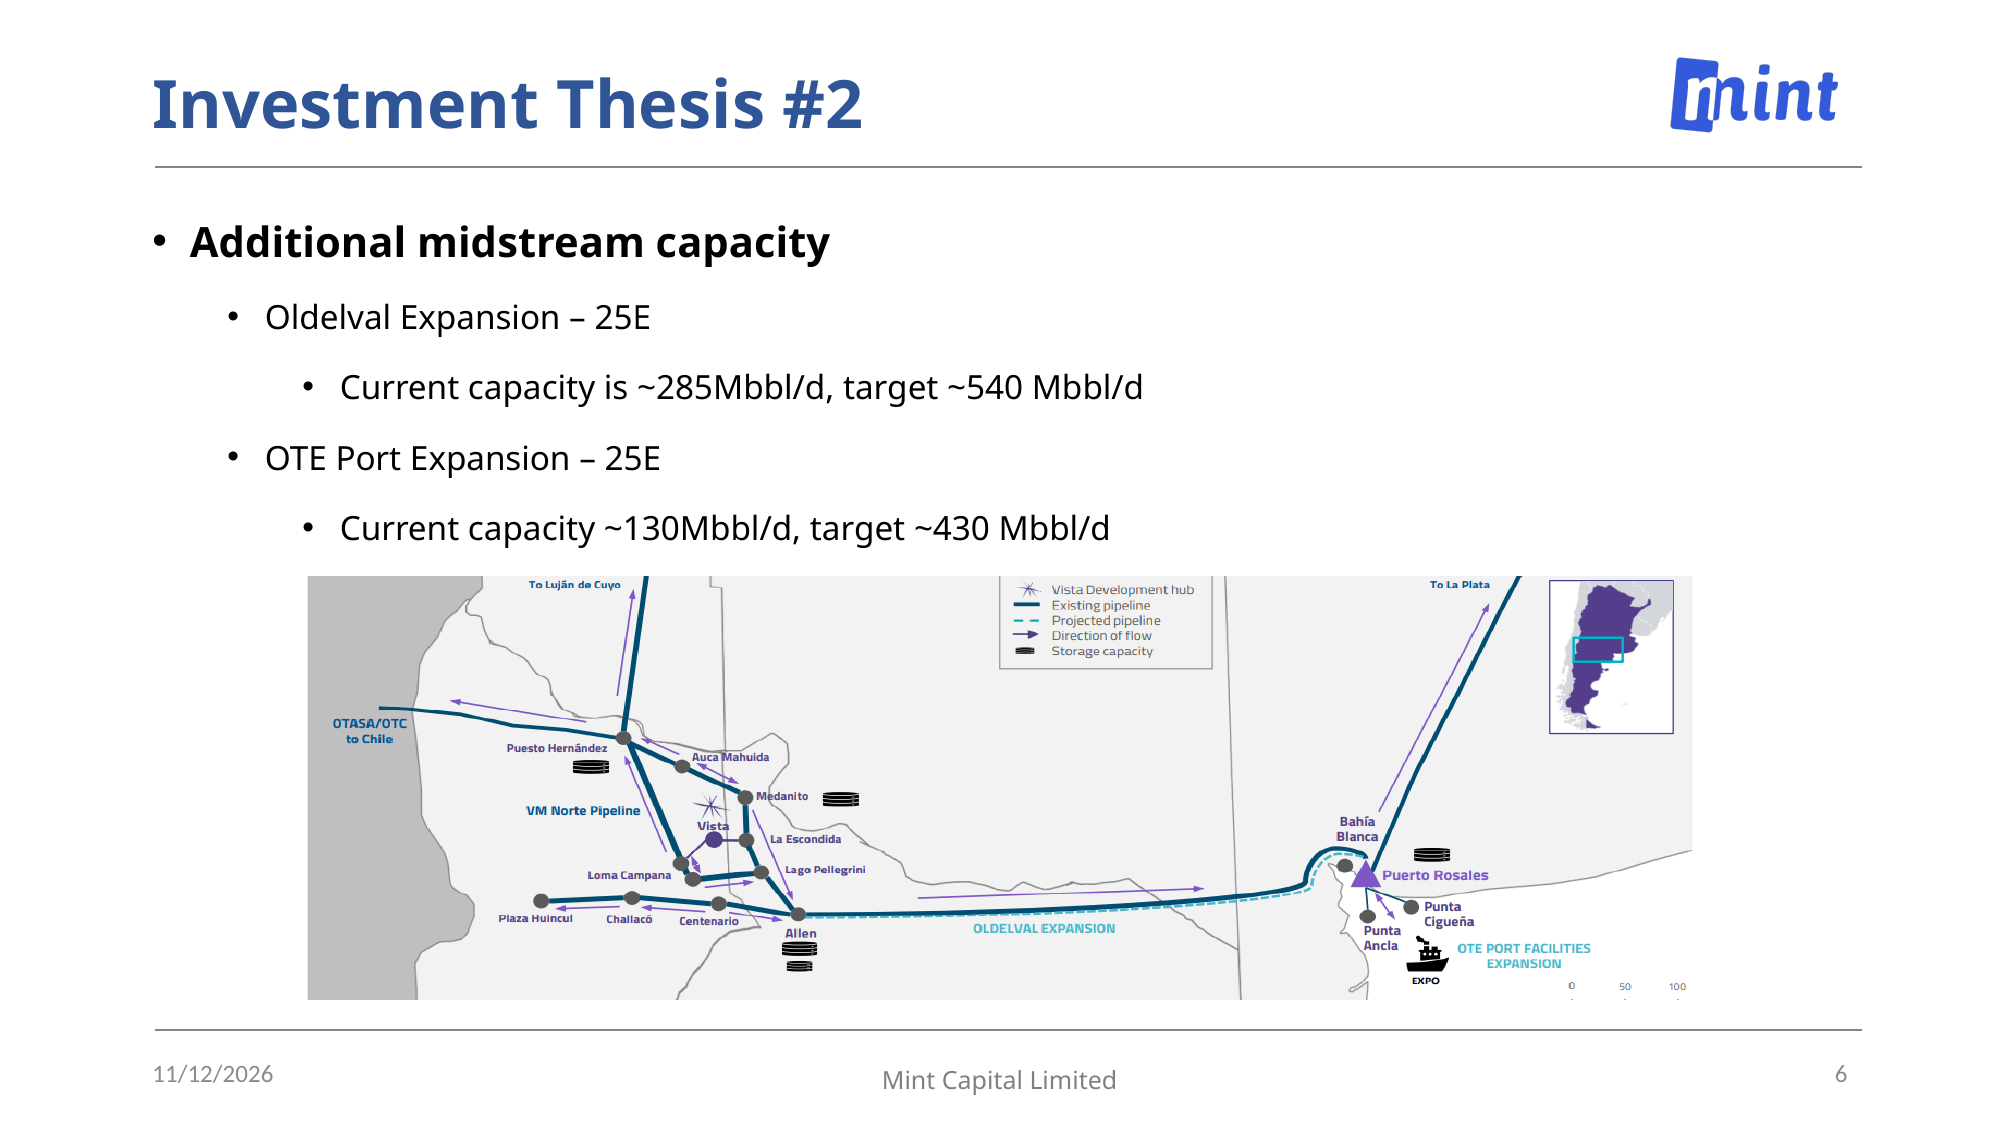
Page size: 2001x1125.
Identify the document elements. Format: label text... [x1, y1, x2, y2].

list Additional midstream capacity Oldelval Expansion – 25E Current capacity is ~285Mbbl/d, target ~540 Mbbl/d OTE Port Expansion – 25E Current capacity ~130Mbbl/d, target ~430 Mbbl/d [137, 183, 1931, 1125]
title Investment Thesis #2 [137, 0, 1863, 183]
picture [307, 576, 1693, 1001]
